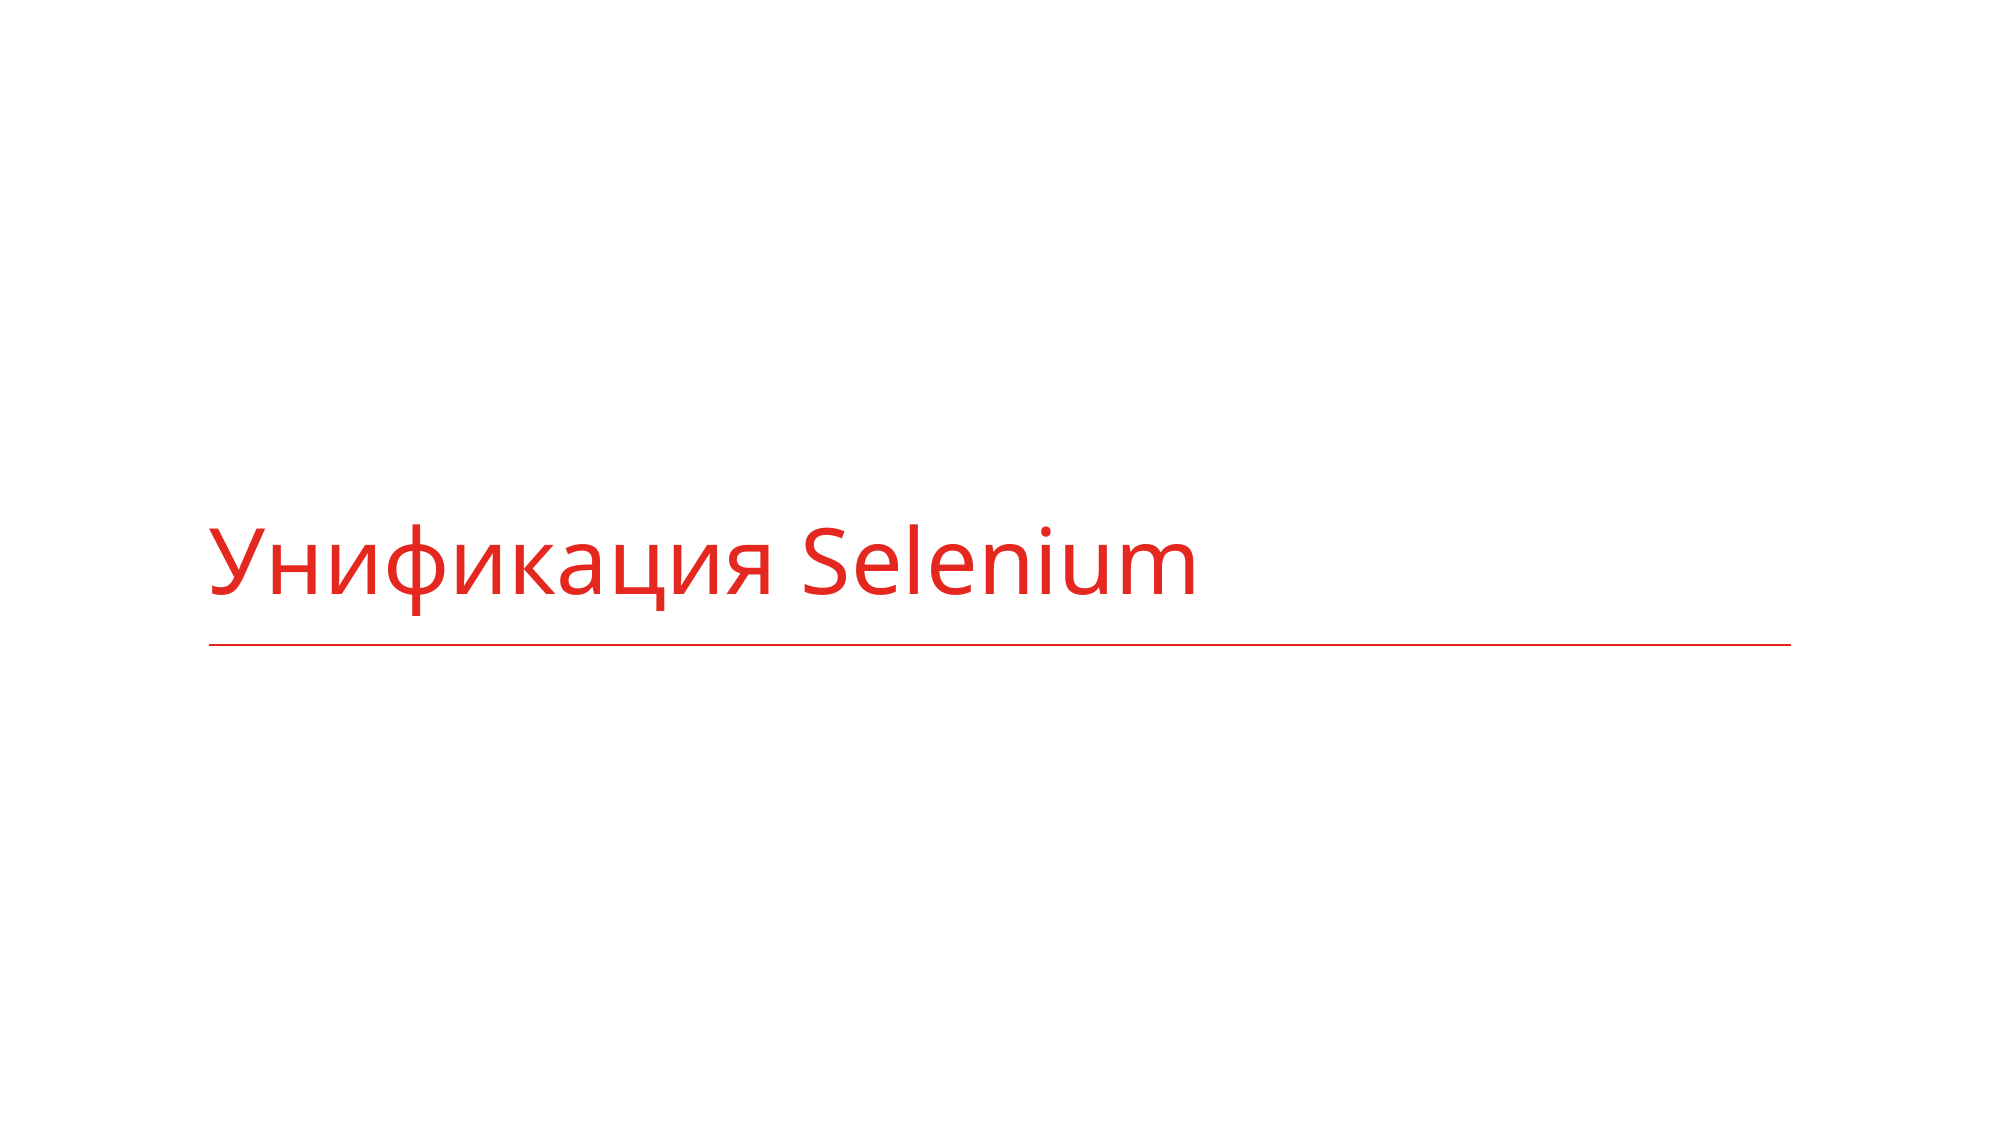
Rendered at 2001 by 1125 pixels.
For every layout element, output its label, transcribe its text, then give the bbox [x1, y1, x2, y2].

title Унификация Selenium [208, 467, 1792, 646]
